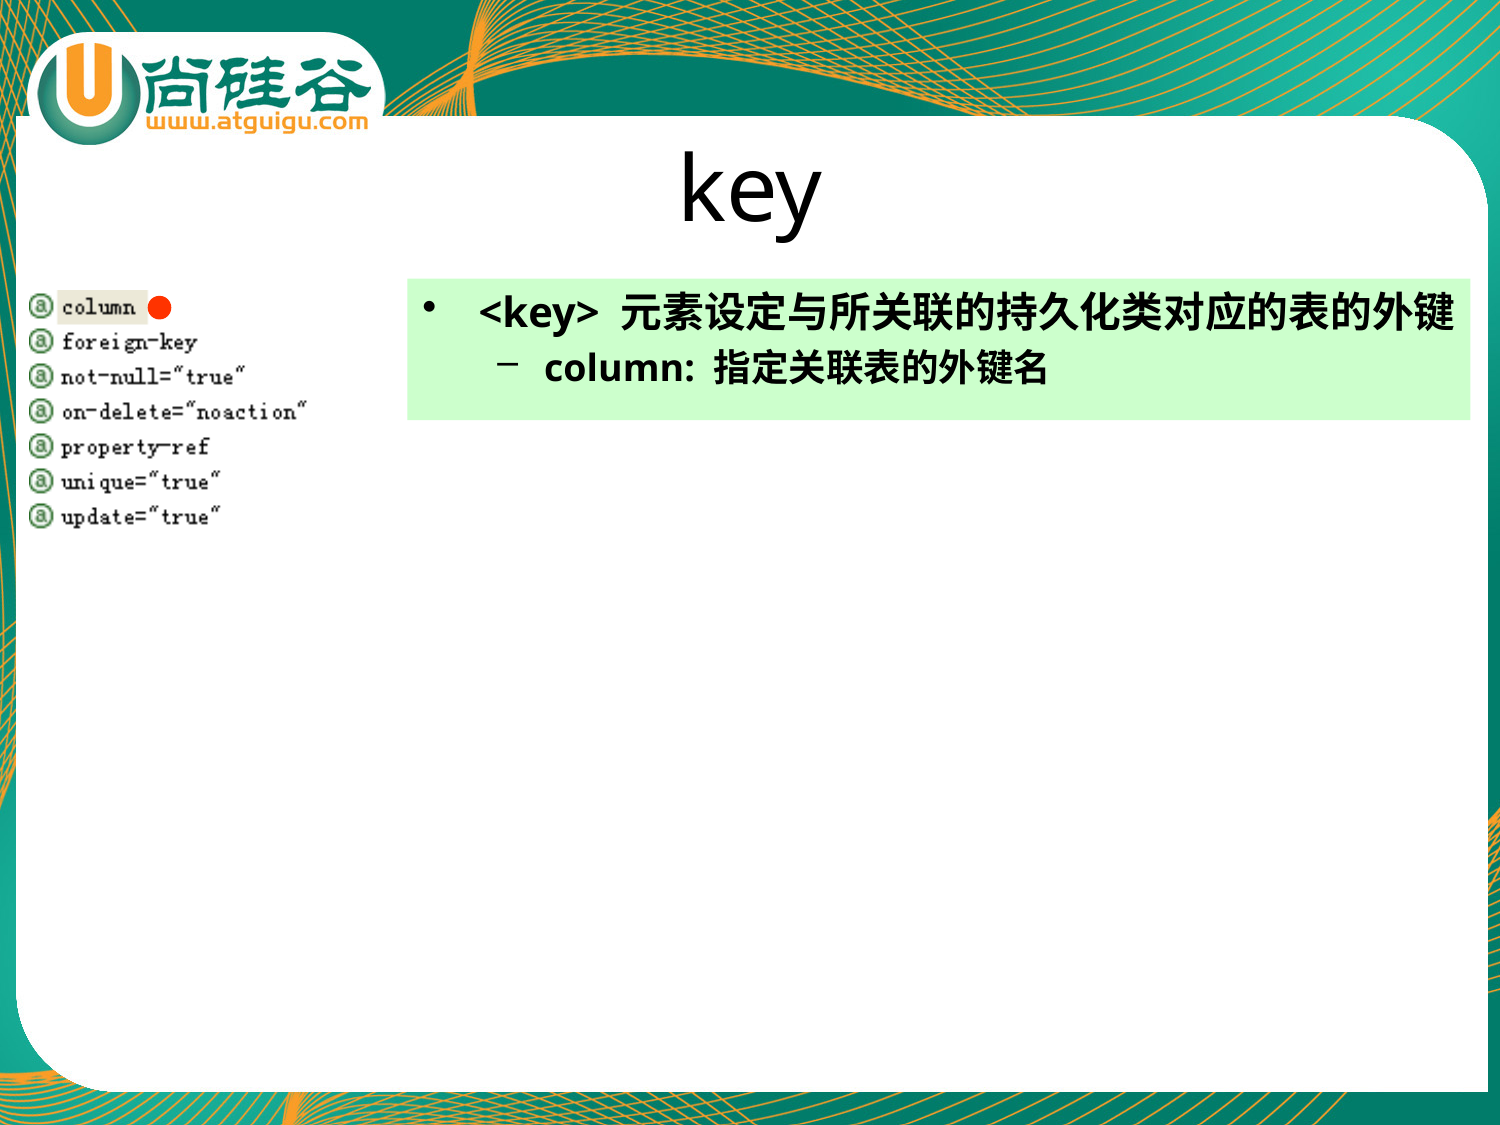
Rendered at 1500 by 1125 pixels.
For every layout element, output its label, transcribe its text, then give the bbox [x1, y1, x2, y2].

text_box <key> 元素设定与所关联的持久化类对应的表的外键 column: 指定关联表的外键名 [407, 278, 1471, 421]
picture [0, 0, 1500, 1125]
title key [112, 91, 1388, 279]
